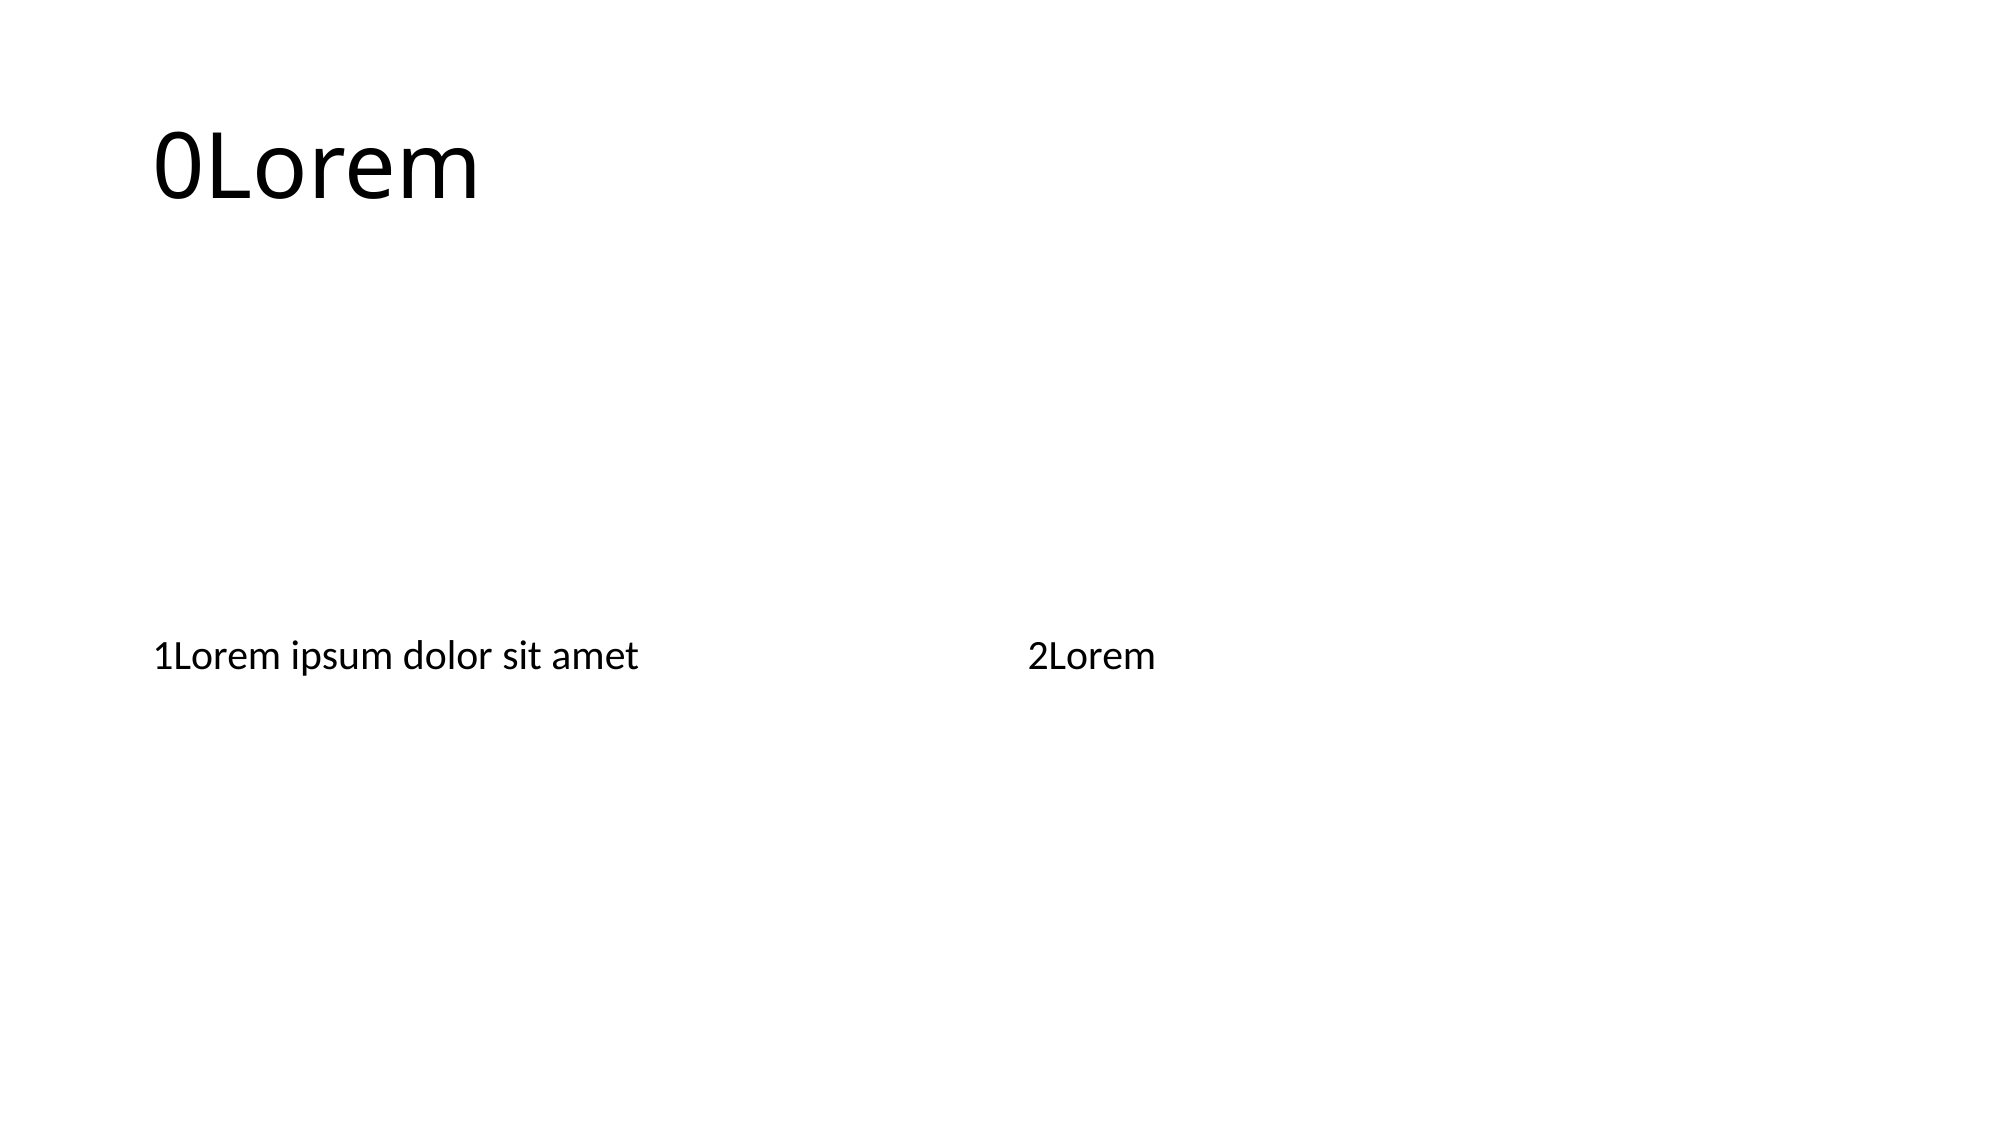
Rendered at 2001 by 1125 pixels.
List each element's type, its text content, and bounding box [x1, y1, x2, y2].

title 0Lorem [137, 59, 1863, 278]
list 2Lorem [1012, 299, 1863, 1014]
list 1Lorem ipsum dolor sit amet [137, 299, 988, 1014]
